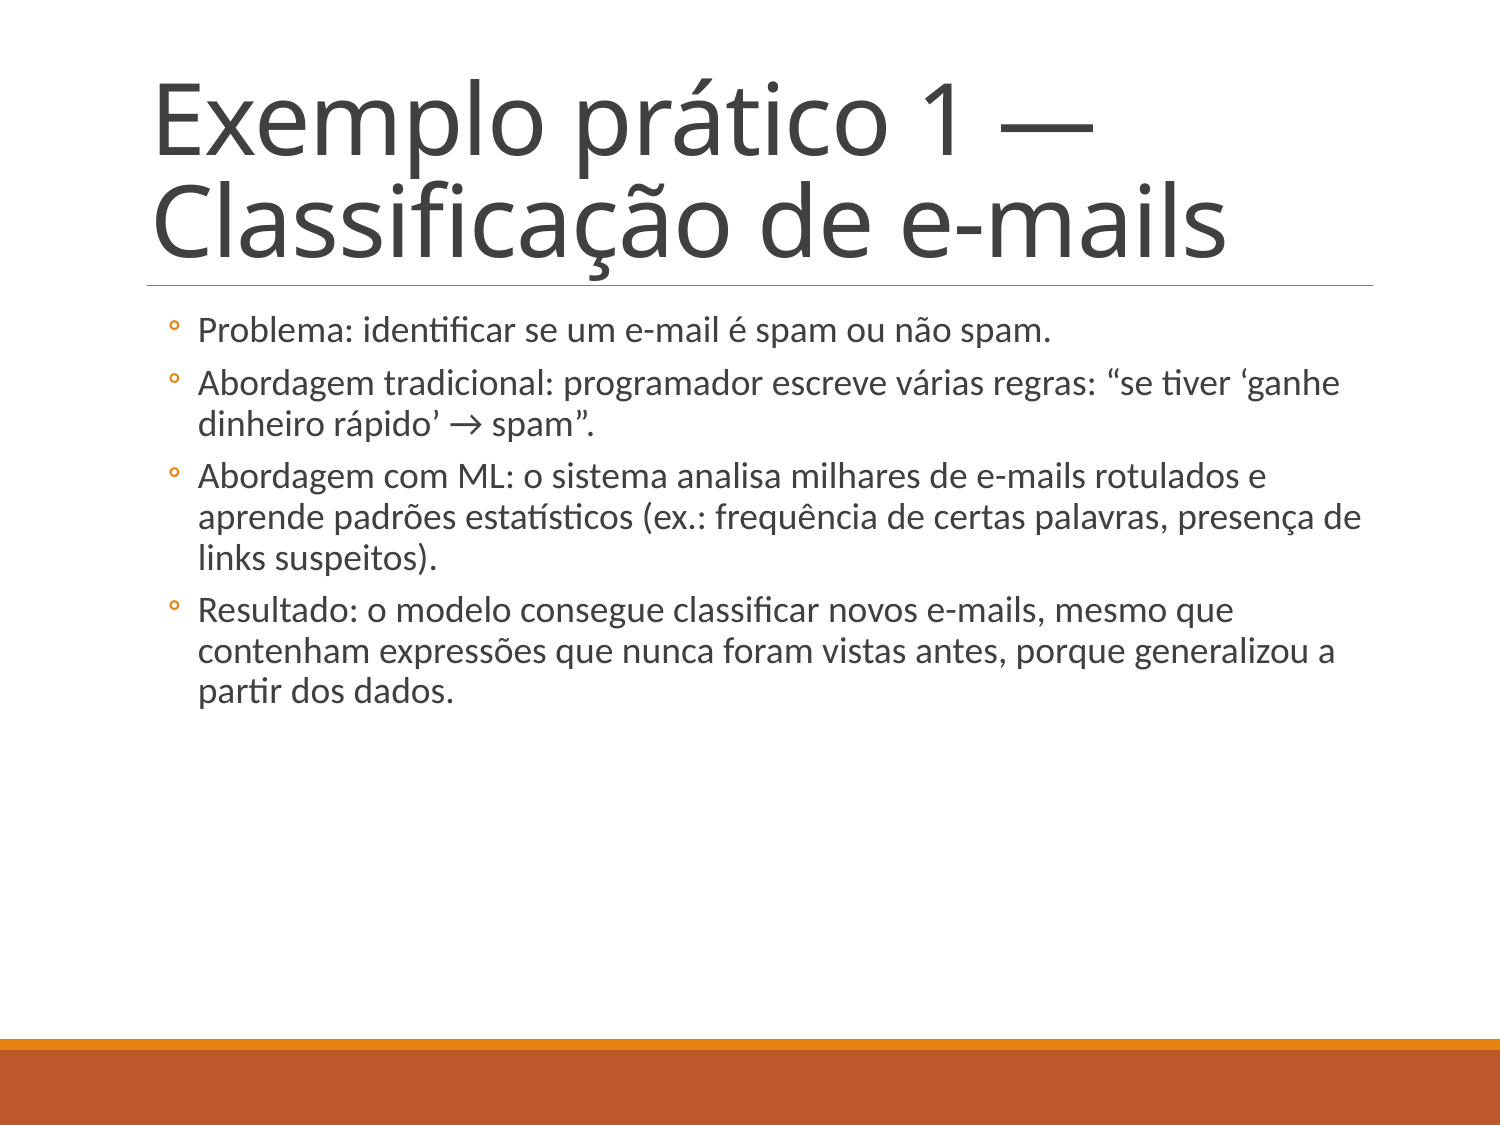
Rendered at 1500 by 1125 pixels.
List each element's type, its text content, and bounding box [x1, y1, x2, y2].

list Problema: identificar se um e-mail é spam ou não spam. Abordagem tradicional: programador escreve várias regras: “se tiver ‘ganhe dinheiro rápido’ → spam”. Abordagem com ML: o sistema analisa milhares de e-mails rotulados e aprende padrões estatísticos (ex.: frequência de certas palavras, presença de links suspeitos). Resultado: o modelo consegue classificar novos e-mails, mesmo que contenham expressões que nunca foram vistas antes, porque generalizou a partir dos dados. [135, 302, 1373, 963]
title Exemplo prático 1 — Classificação de e-mails [135, 47, 1373, 285]
